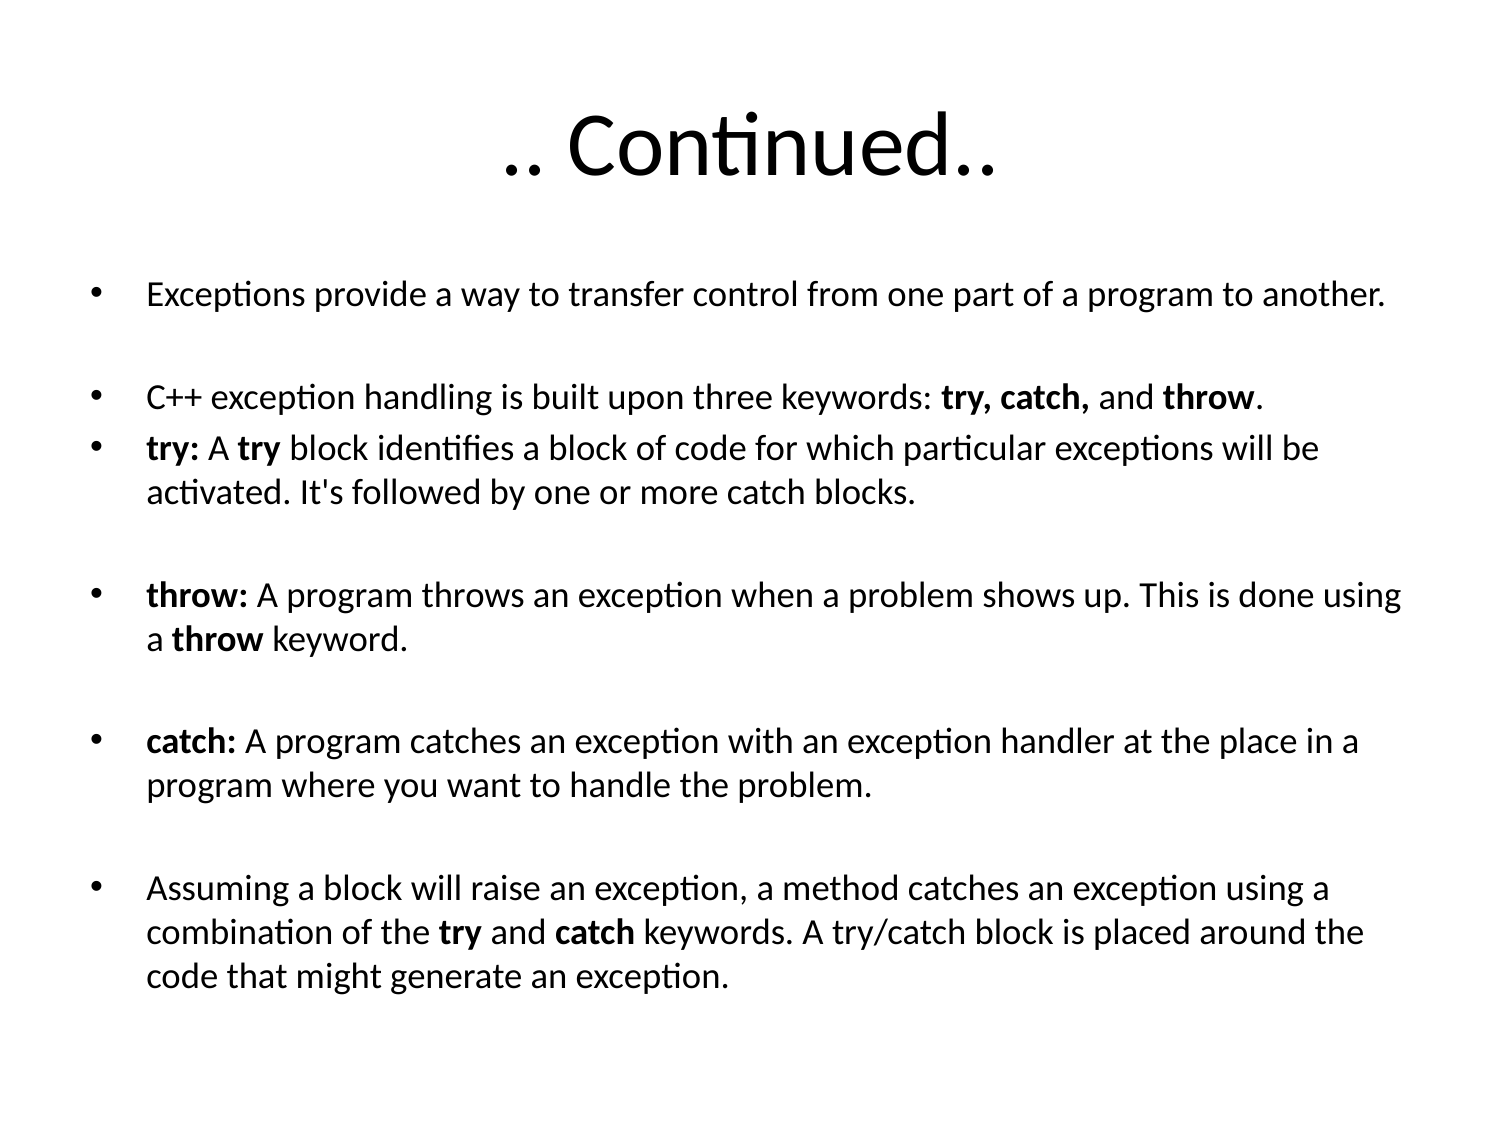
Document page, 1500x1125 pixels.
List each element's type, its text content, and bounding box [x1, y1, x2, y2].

title .. Continued.. [75, 45, 1425, 233]
list Exceptions provide a way to transfer control from one part of a program to another. C++ exception handling is built upon three keywords: try, catch, and throw. try: A try block identifies a block of code for which particular exceptions will be activated. It's followed by one or more catch blocks. throw: A program throws an exception when a problem shows up. This is done using a throw keyword. catch: A program catches an exception with an exception handler at the place in a program where you want to handle the problem. Assuming a block will raise an exception, a method catches an exception using a combination of the try and catch keywords. A try/catch block is placed around the code that might generate an exception. [75, 262, 1425, 1005]
